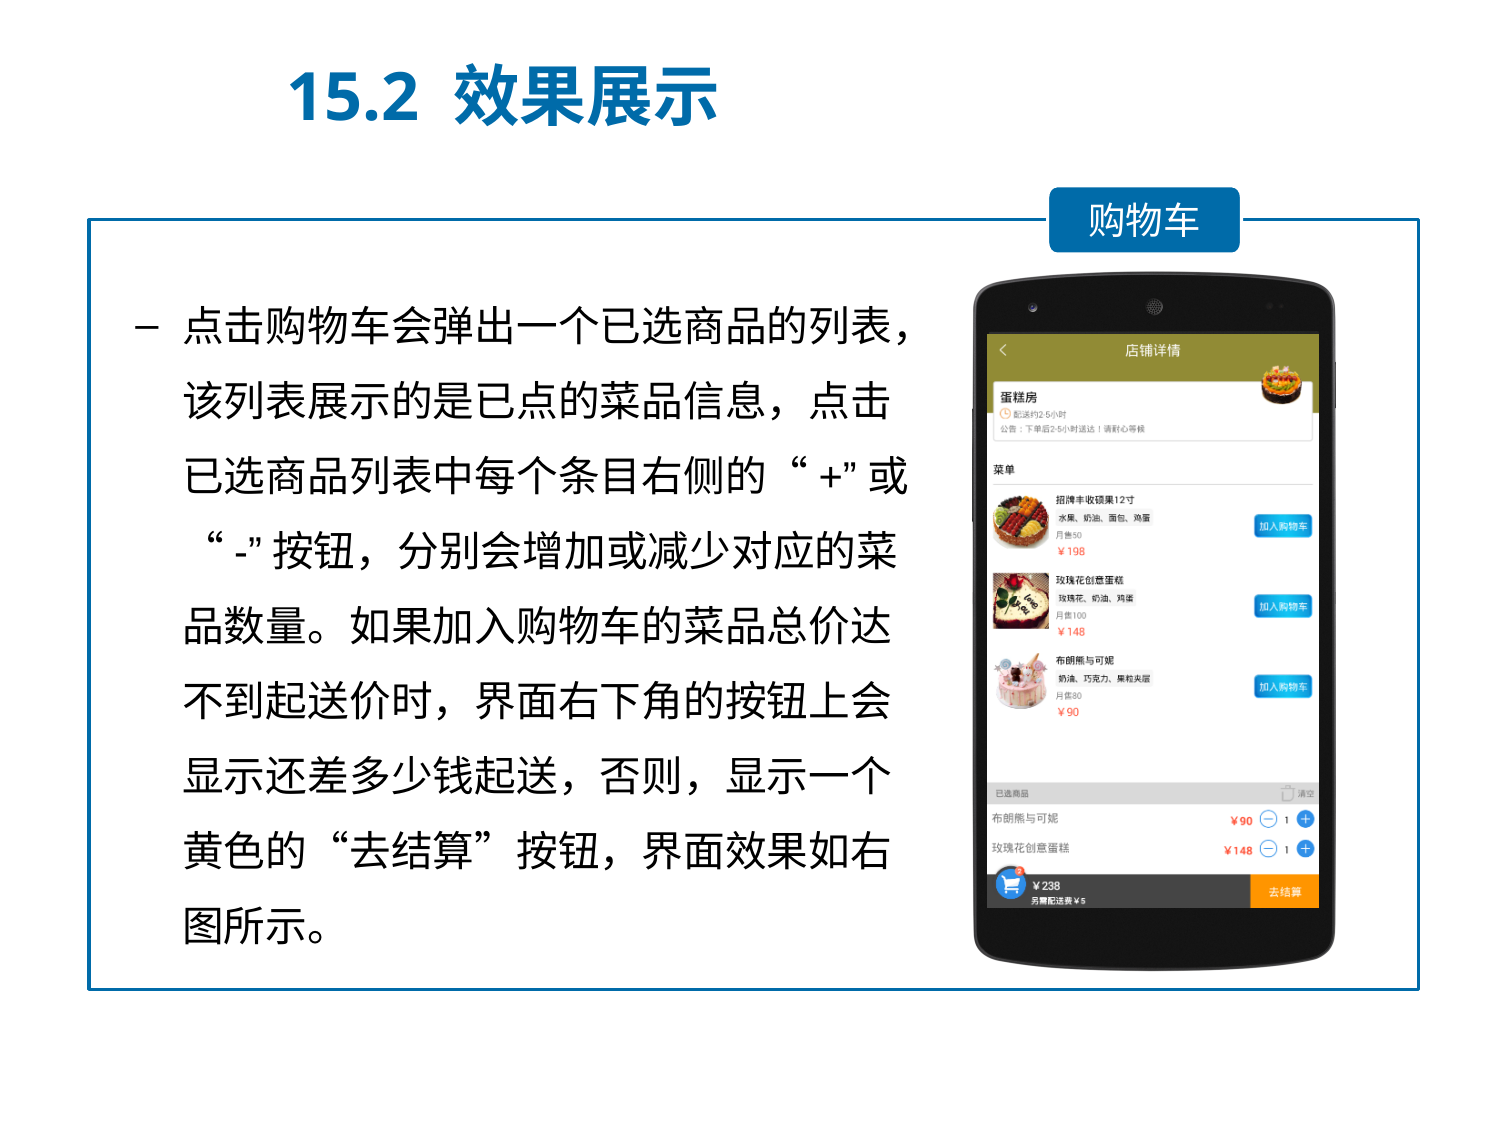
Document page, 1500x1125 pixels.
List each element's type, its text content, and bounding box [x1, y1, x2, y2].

text_box 15.2 效果展示 [271, 30, 1299, 157]
picture [967, 267, 1341, 976]
text_box 购物车 [1046, 184, 1244, 256]
text_box 点击购物车会弹出一个已选商品的列表，该列表展示的是已点的菜品信息，点击已选商品列表中每个条目右侧的“+”或“-”按钮，分别会增加或减少对应的菜品数量。如果加入购物车的菜品总价达不到起送价时，界面右下角的按钮上会显示还差多少钱起送，否则，显示一个黄色的“去结算”按钮，界面效果如右图所示。 [45, 267, 928, 952]
text_box [89, 219, 1419, 990]
